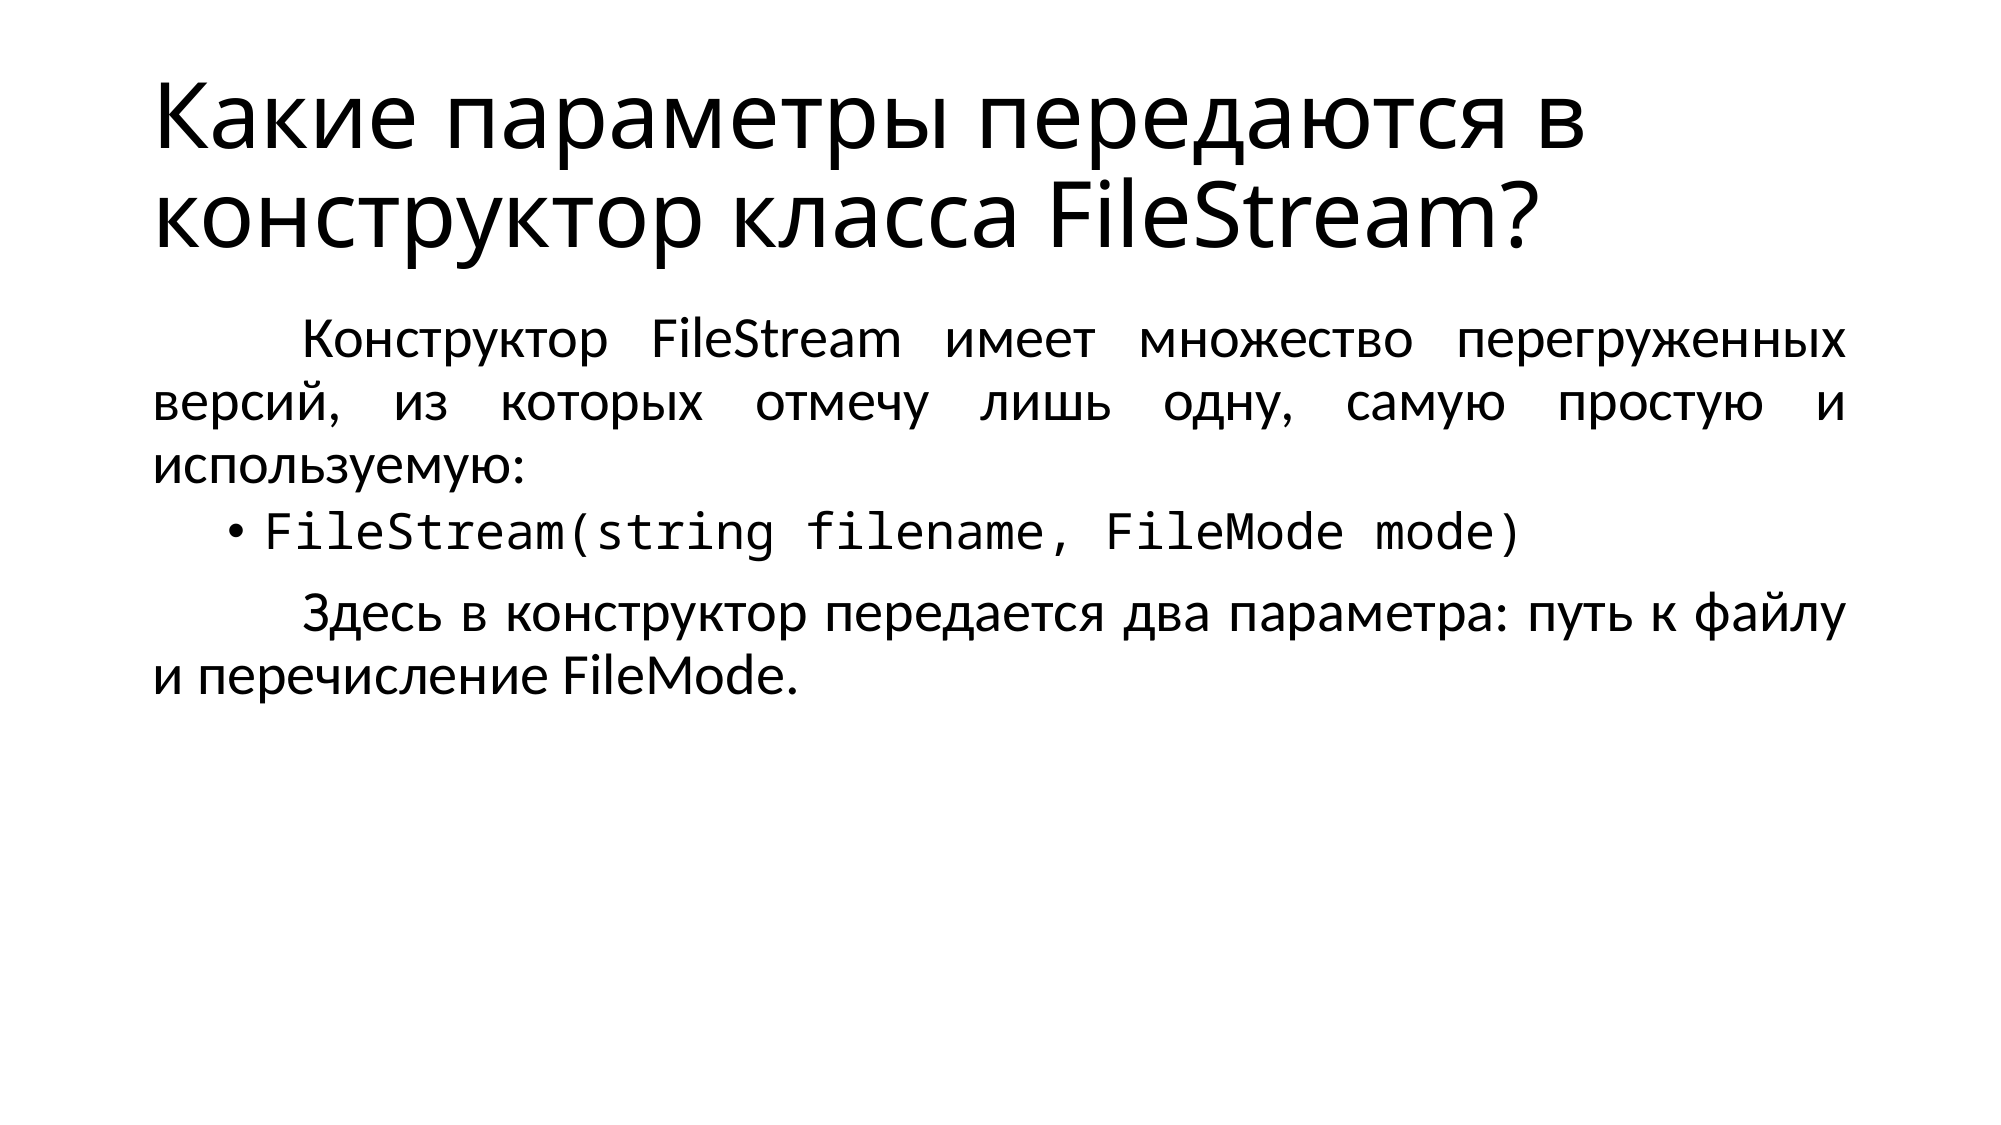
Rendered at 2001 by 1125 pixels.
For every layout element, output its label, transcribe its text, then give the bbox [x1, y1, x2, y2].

title Какие параметры передаются в конструктор класса FileStream? [137, 59, 1863, 278]
list Конструктор FileStream имеет множество перегруженных версий, из которых отмечу лишь одну, самую простую и используемую: FileStream(string filename, FileMode mode) Здесь в конструктор передается два параметра: путь к файлу и перечисление FileMode. [137, 299, 1863, 1014]
